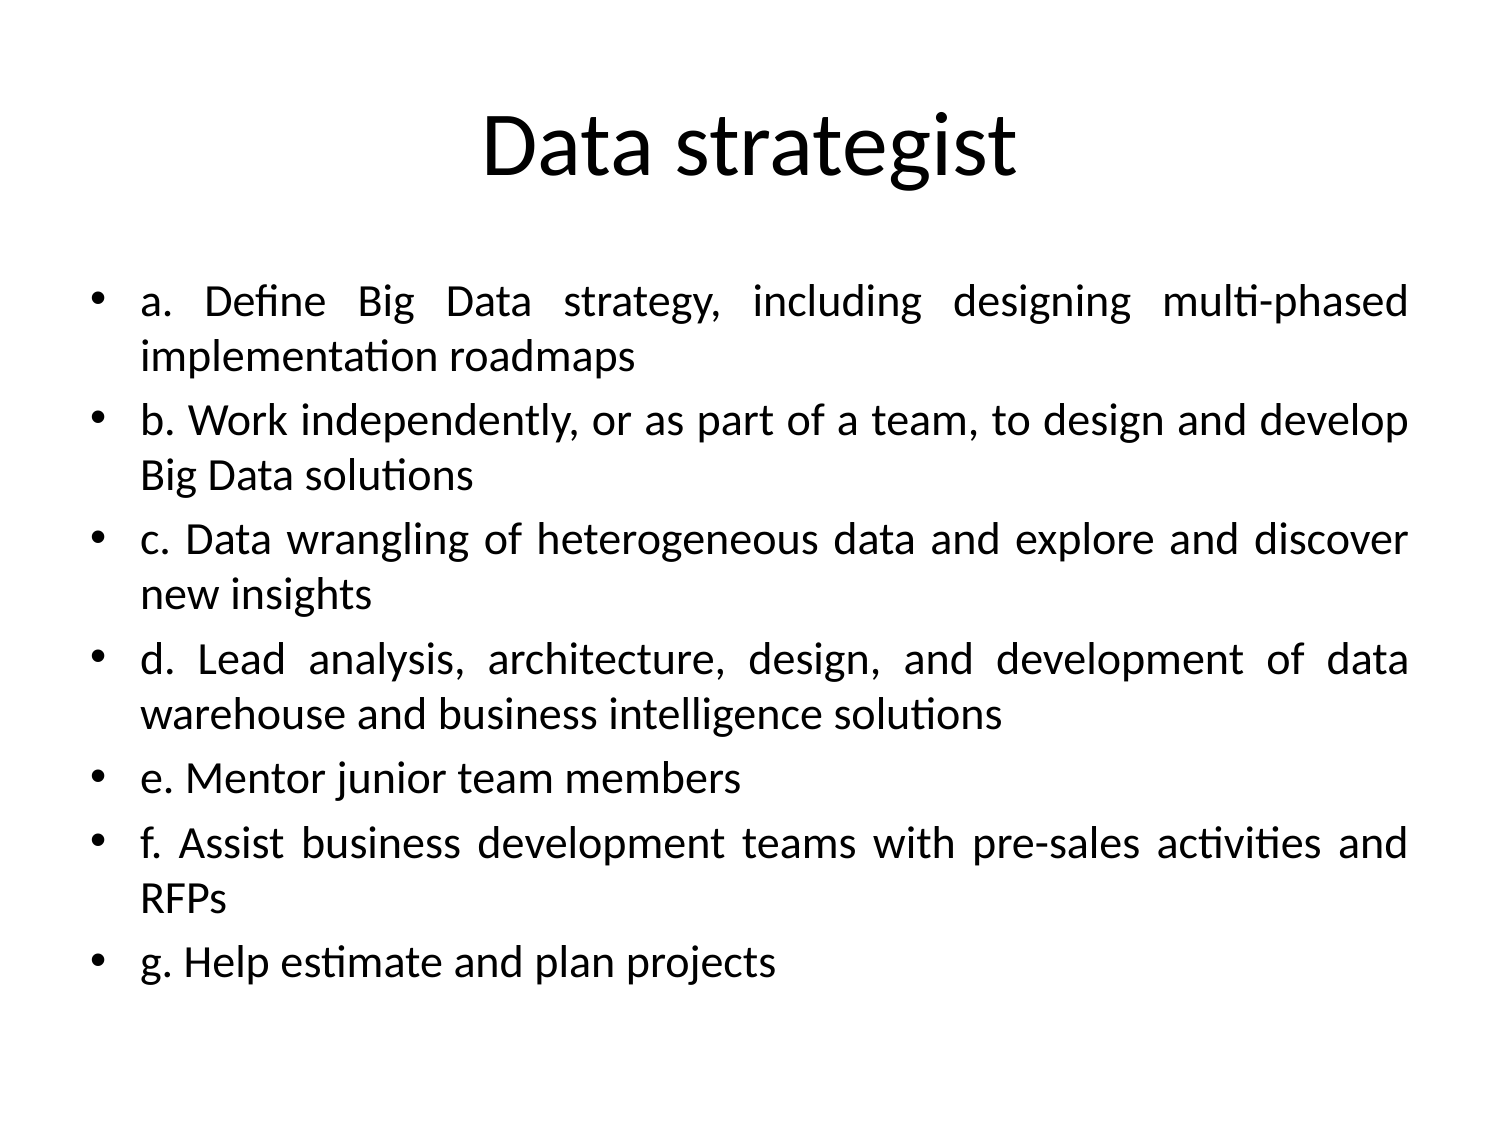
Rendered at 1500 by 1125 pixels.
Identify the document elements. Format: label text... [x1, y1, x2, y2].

list a. Define Big Data strategy, including designing multi-phased implementation roadmaps b. Work independently, or as part of a team, to design and develop Big Data solutions c. Data wrangling of heterogeneous data and explore and discover new insights d. Lead analysis, architecture, design, and development of data warehouse and business intelligence solutions e. Mentor junior team members f. Assist business development teams with pre-sales activities and RFPs g. Help estimate and plan projects [75, 262, 1425, 1005]
title Data strategist [75, 45, 1425, 233]
